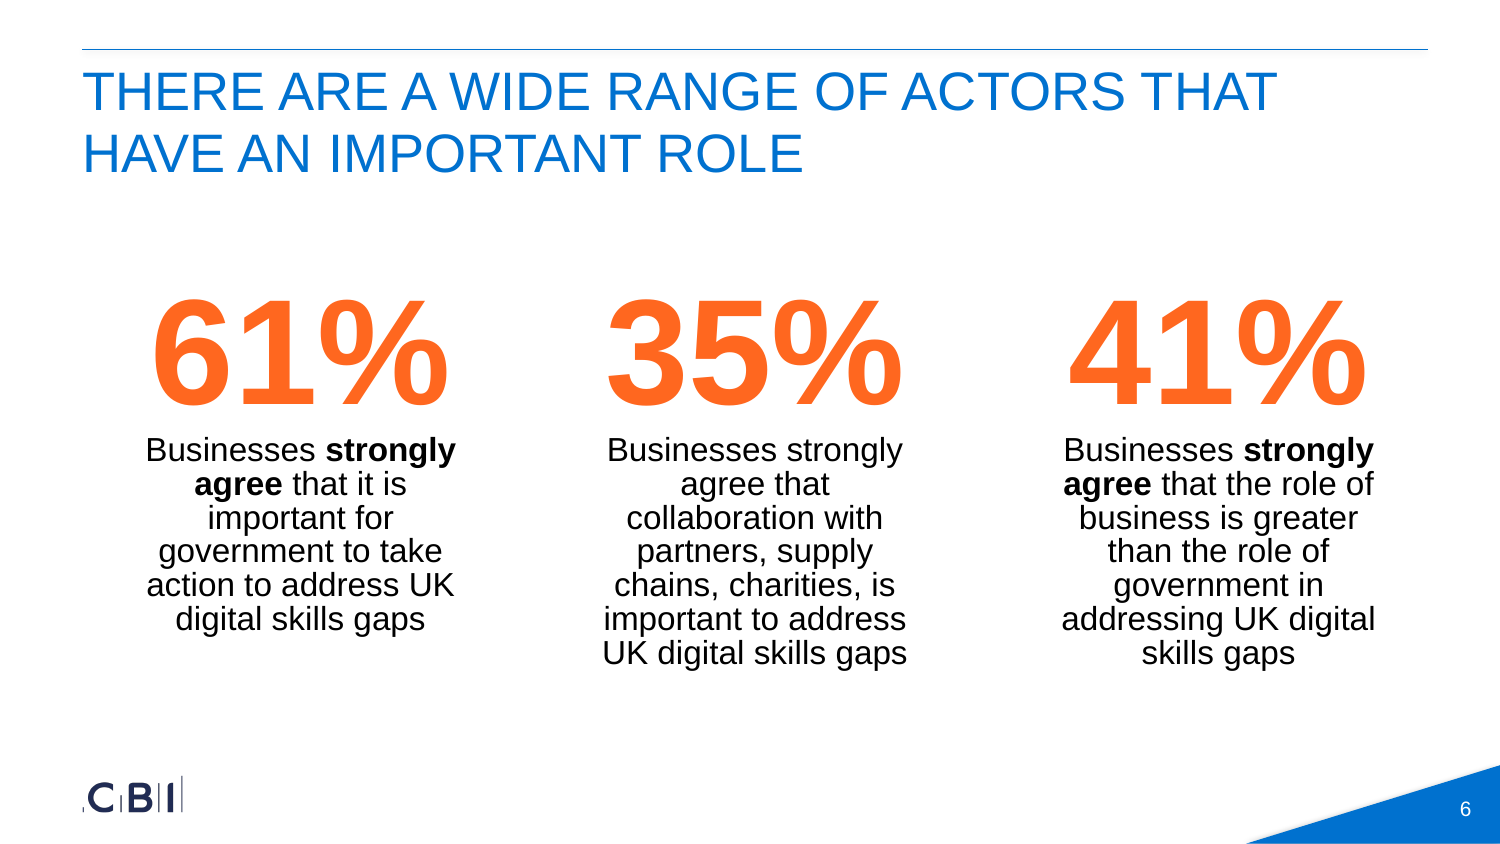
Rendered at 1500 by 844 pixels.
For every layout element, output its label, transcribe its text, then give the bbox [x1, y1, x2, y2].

text_box 41% Businesses strongly agree that the role of business is greater than the role of government in addressing UK digital skills gaps [1060, 254, 1377, 671]
title There are a wide range of actors that have an important role [82, 58, 1429, 206]
picture [82, 775, 183, 813]
text_box 61% Businesses strongly agree that it is important for government to take action to address UK digital skills gaps [123, 254, 479, 638]
text_box 35% Businesses strongly agree that collaboration with partners, supply chains, charities, is important to address UK digital skills gaps [597, 254, 913, 671]
